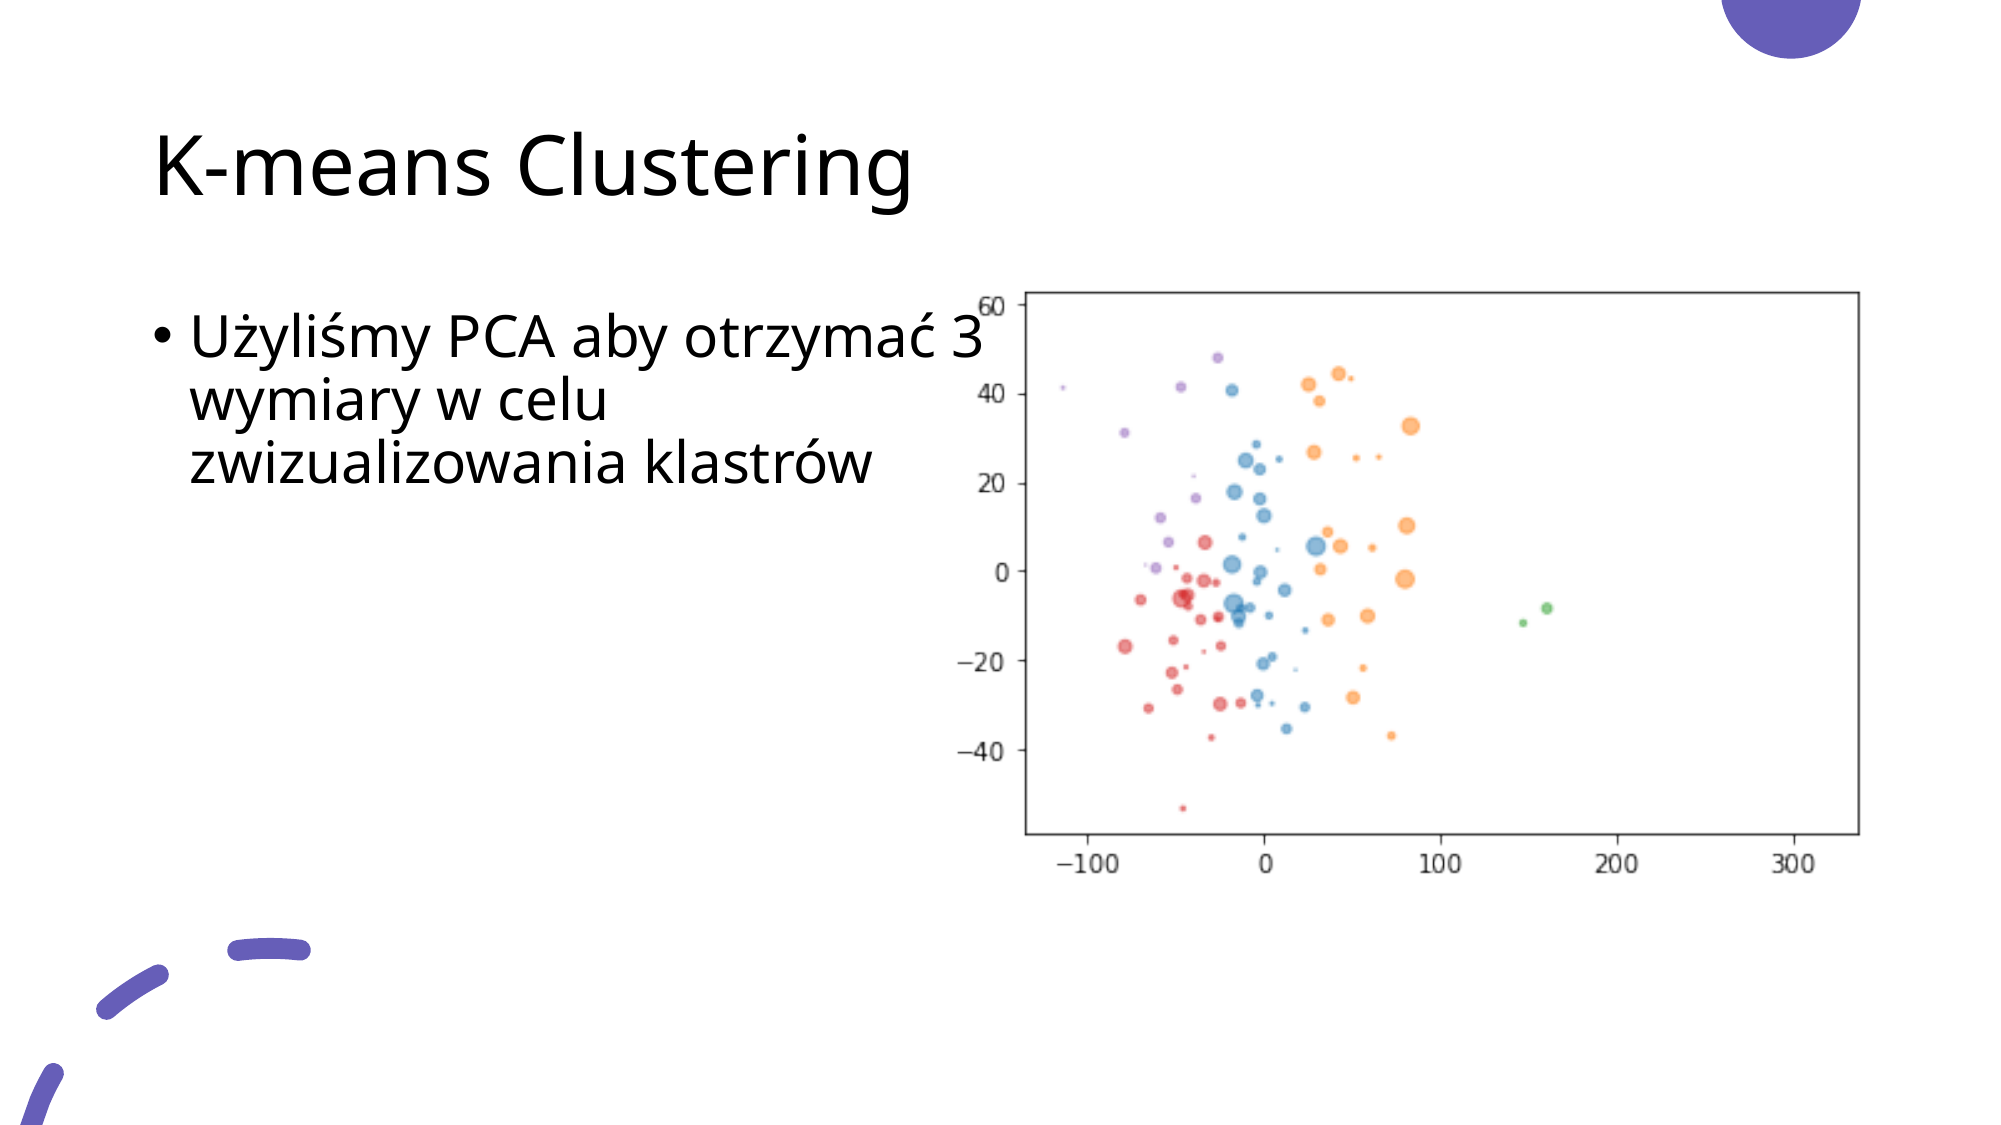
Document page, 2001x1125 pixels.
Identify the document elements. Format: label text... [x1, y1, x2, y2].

list Użyliśmy PCA aby otrzymać 3 wymiary w celu zwizualizowania klastrów [137, 299, 1019, 933]
picture [938, 277, 1876, 894]
title K-means Clustering [137, 59, 1863, 278]
